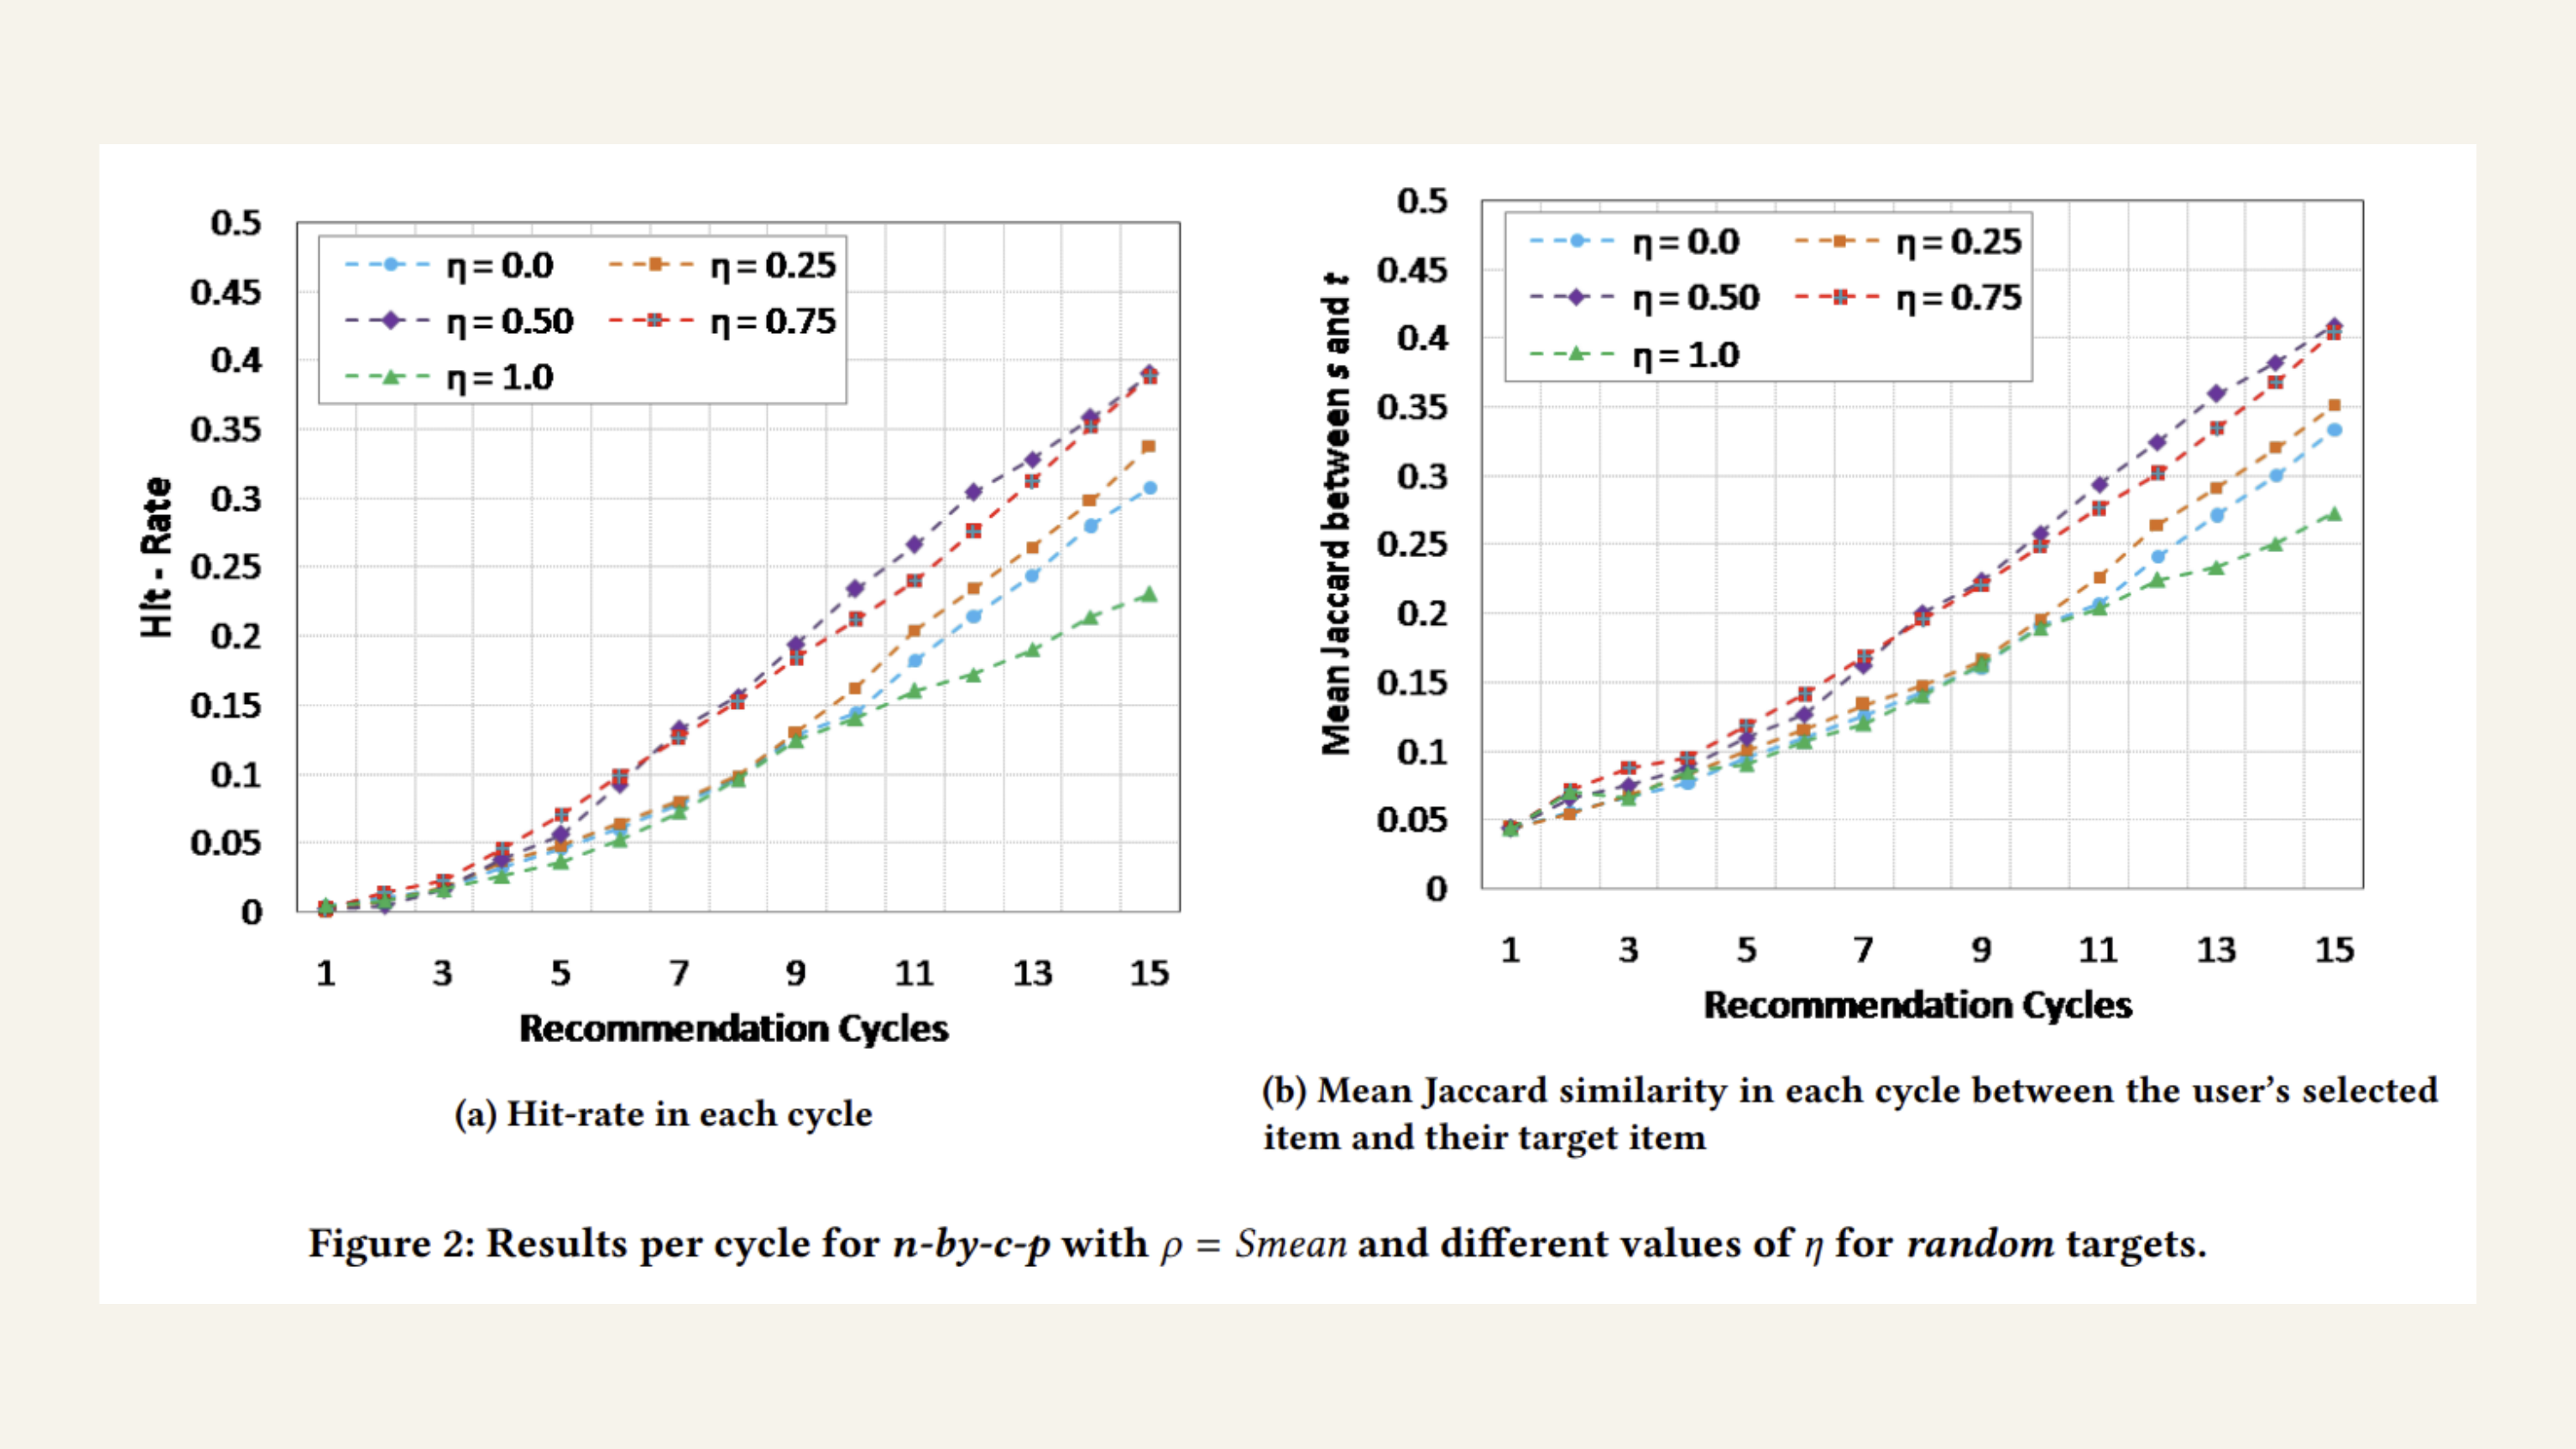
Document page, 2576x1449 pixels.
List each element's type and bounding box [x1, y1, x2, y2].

text_box [99, 144, 2477, 1304]
